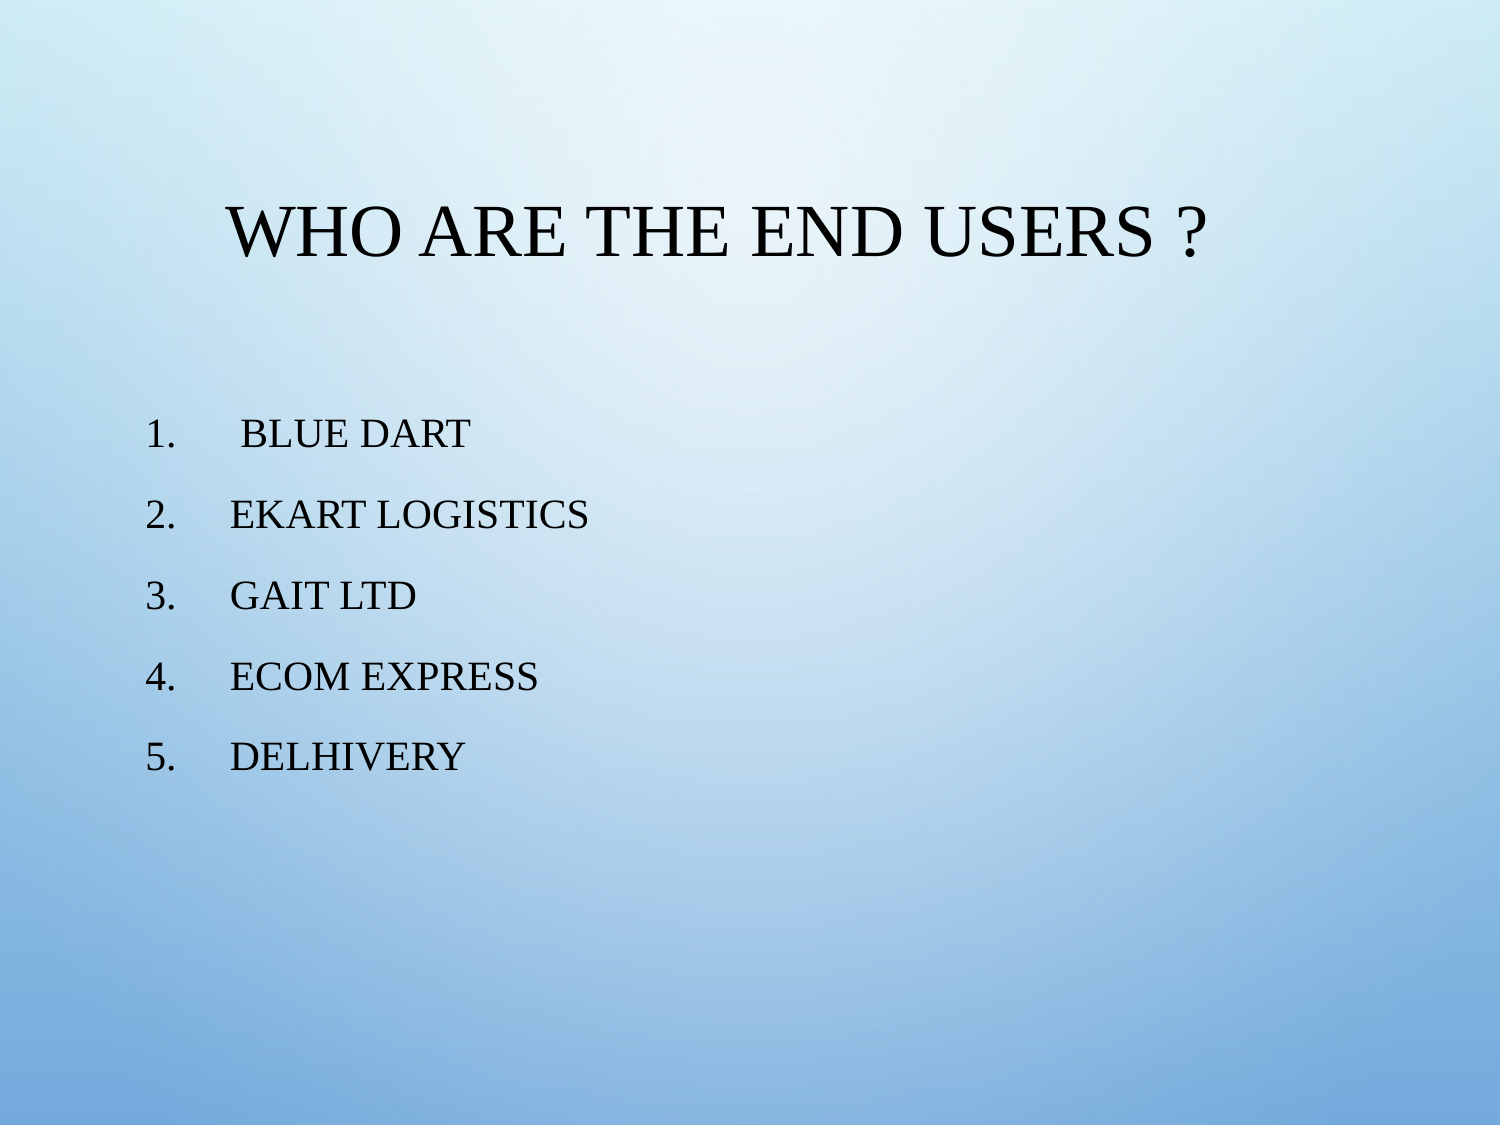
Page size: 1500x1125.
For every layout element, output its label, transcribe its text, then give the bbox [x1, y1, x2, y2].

list Blue Dart Ekart Logistics Gait Ltd Ecom Express Delhivery [112, 388, 1388, 950]
title WHO ARE THE END USERS ? [112, 101, 1388, 364]
